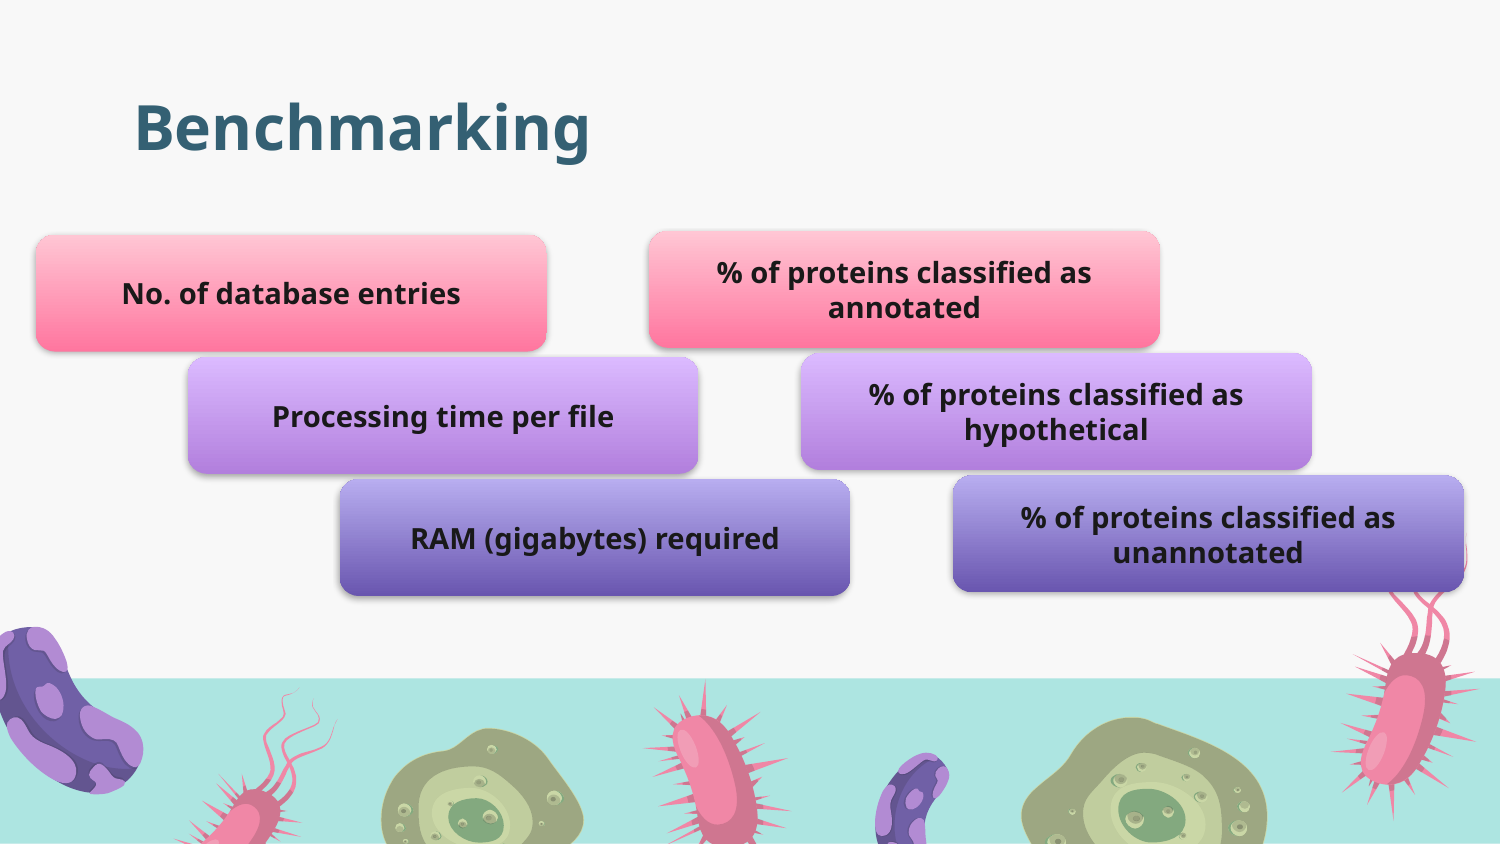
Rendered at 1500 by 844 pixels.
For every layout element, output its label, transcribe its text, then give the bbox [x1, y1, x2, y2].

text_box % of proteins classified as annotated [648, 230, 1161, 348]
text_box RAM (gigabytes) required [339, 479, 851, 597]
text_box % of proteins classified as unannotated [952, 475, 1464, 593]
text_box % of proteins classified as hypothetical [800, 353, 1312, 471]
title Benchmarking [118, 72, 1382, 167]
text_box Processing time per file [187, 356, 699, 474]
text_box No. of database entries [35, 234, 547, 352]
